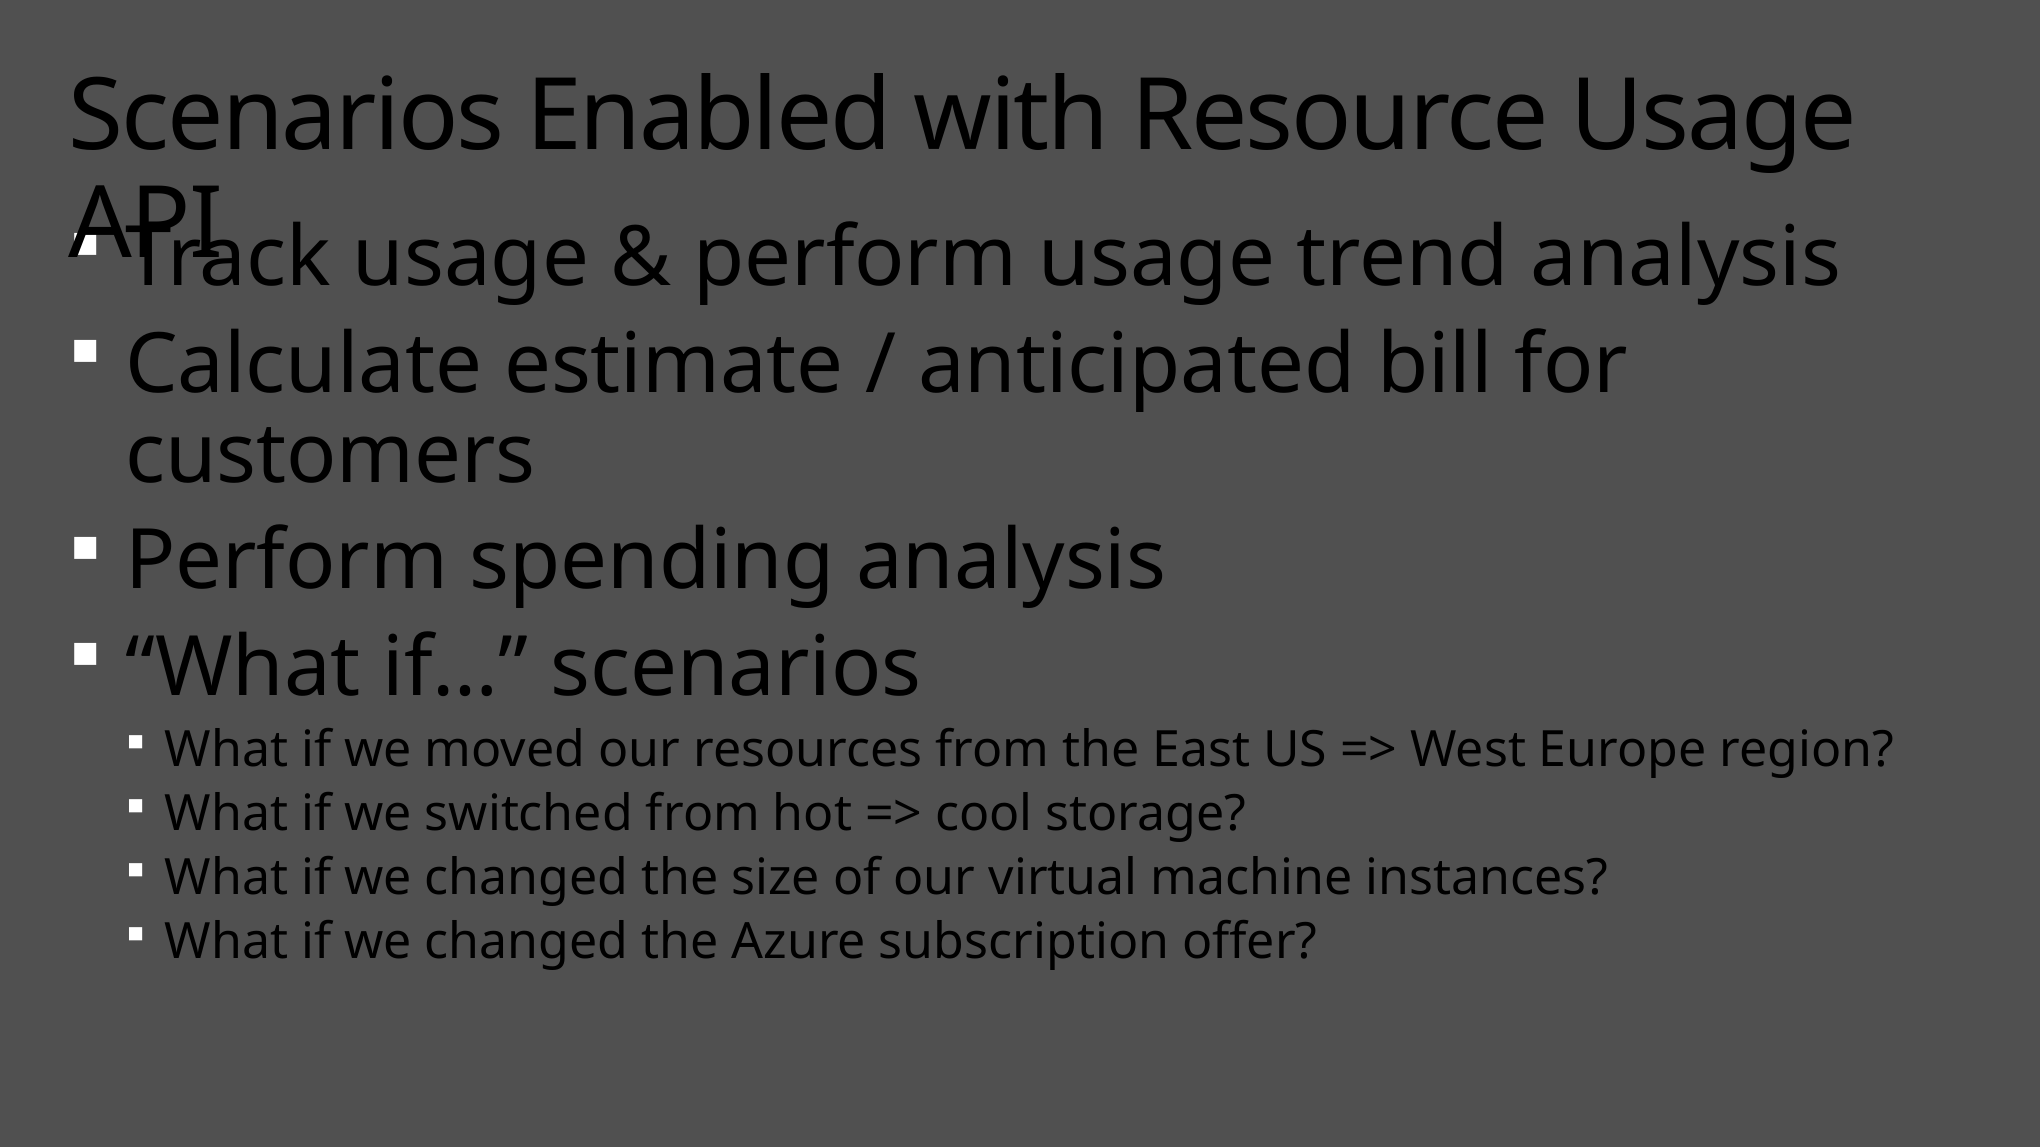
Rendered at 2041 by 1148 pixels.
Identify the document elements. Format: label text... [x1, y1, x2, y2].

list Track usage & perform usage trend analysis Calculate estimate / anticipated bill for customers Perform spending analysis “What if…” scenarios What if we moved our resources from the East US => West Europe region? What if we switched from hot => cool storage? What if we changed the size of our virtual machine instances? What if we changed the Azure subscription offer? [45, 199, 1996, 920]
title Scenarios Enabled with Resource Usage API [45, 48, 1996, 199]
